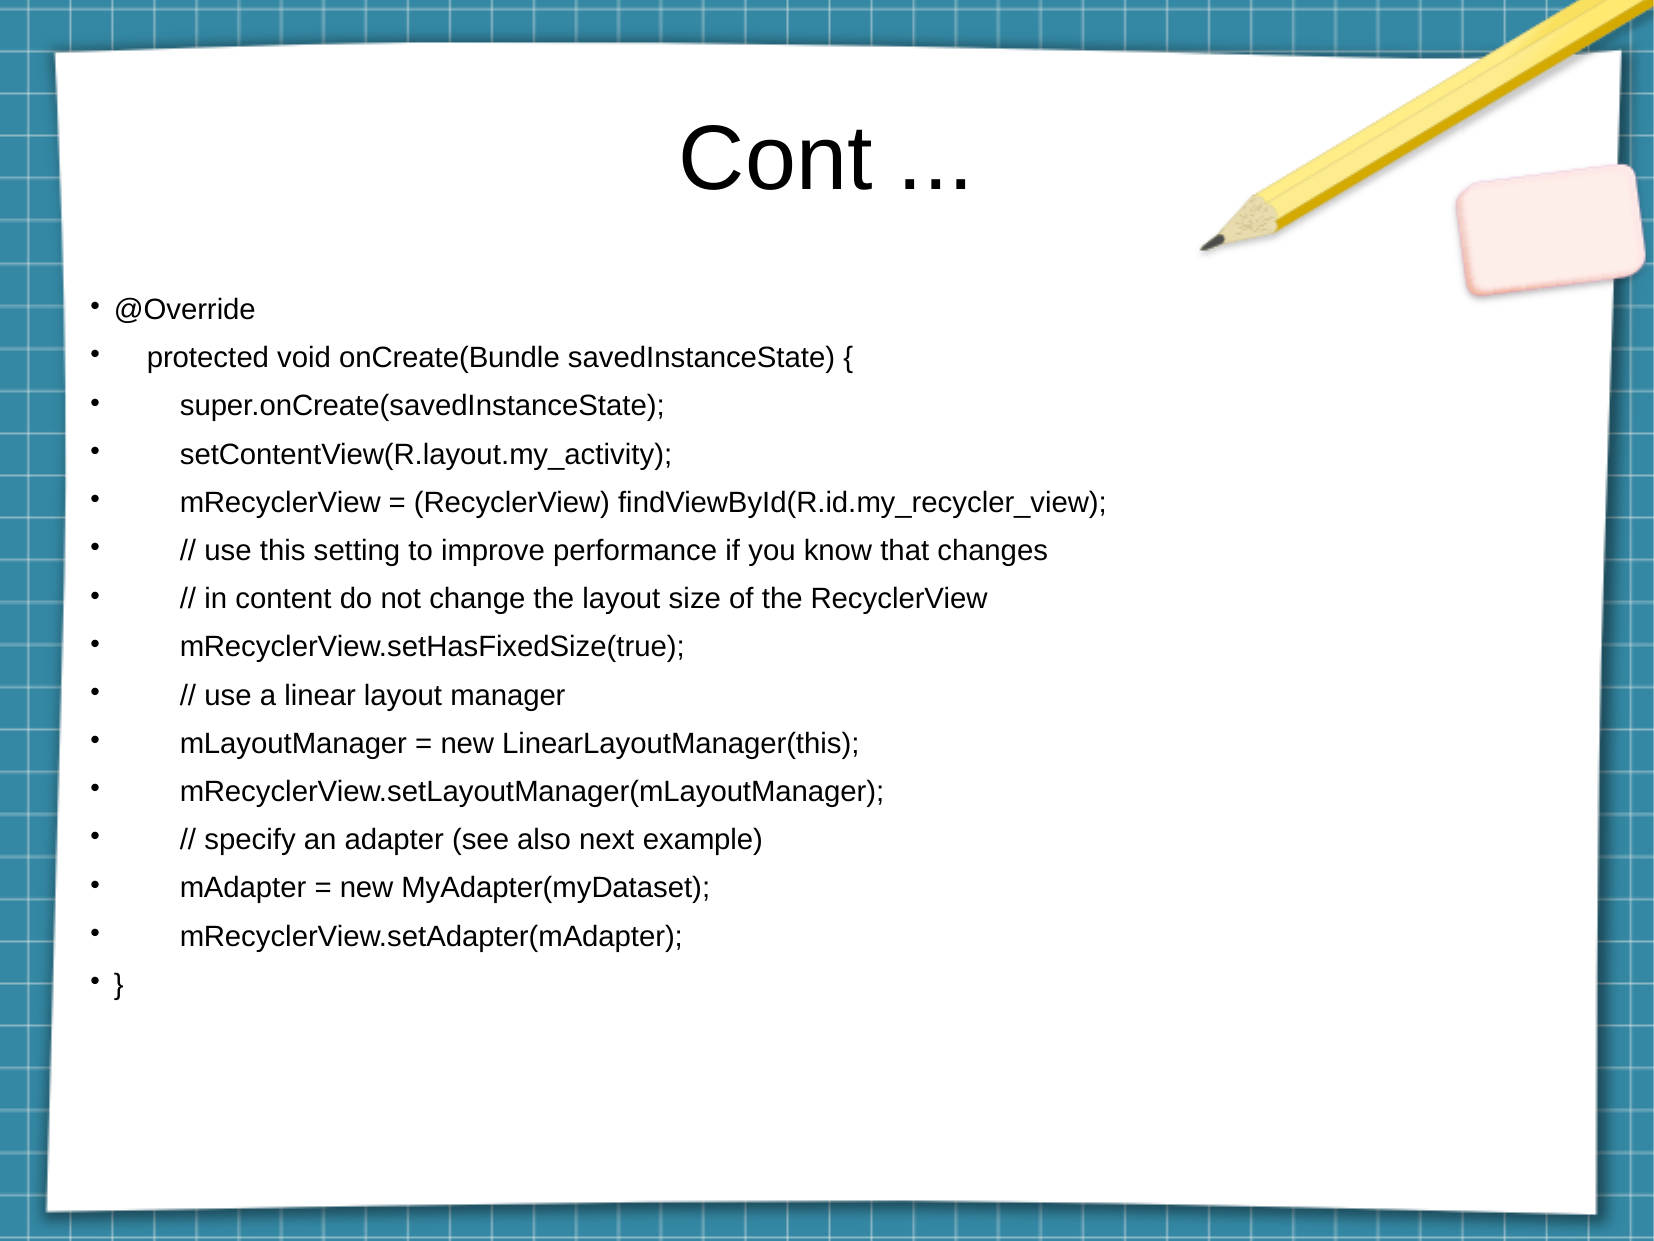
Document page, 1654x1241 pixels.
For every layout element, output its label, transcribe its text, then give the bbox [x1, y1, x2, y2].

text_box Cont ... [82, 49, 1571, 257]
picture [0, 0, 1654, 1241]
text_box @Override protected void onCreate(Bundle savedInstanceState) { super.onCreate(savedInstanceState); setContentView(R.layout.my_activity); mRecyclerView = (RecyclerView) findViewById(R.id.my_recycler_view); // use this setting to improve performance if you know that changes // in content do not change the layout size of the RecyclerView mRecyclerView.setHasFixedSize(true); // use a linear layout manager mLayoutManager = new LinearLayoutManager(this); mRecyclerView.setLayoutManager(mLayoutManager); // specify an adapter (see also next example) mAdapter = new MyAdapter(myDataset); mRecyclerView.setAdapter(mAdapter); } [82, 290, 1571, 1010]
